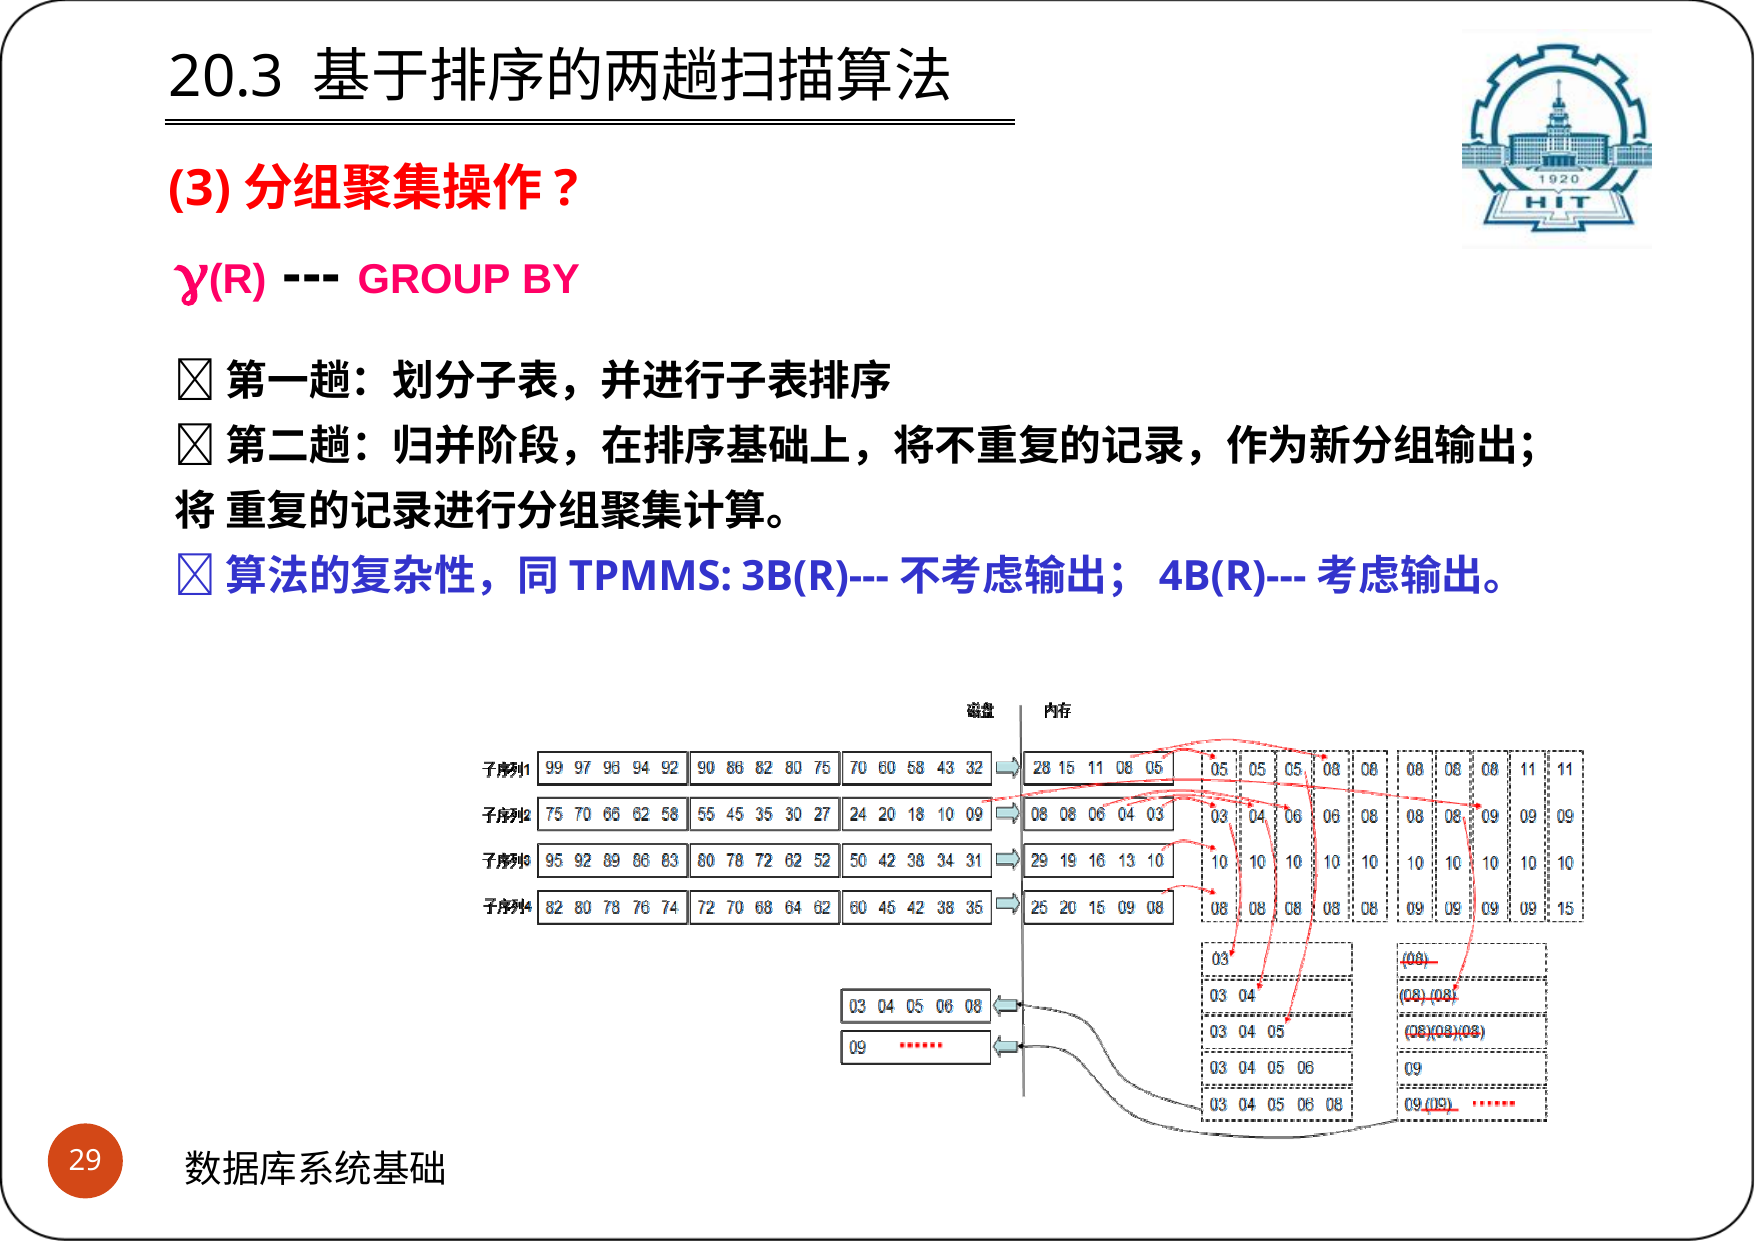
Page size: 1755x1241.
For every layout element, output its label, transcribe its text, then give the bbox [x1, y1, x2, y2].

picture [0, 0, 1755, 1241]
text_box [479, 699, 1586, 1140]
text_box (R) --- GROUP BY 第一趟：划分子表，并进行子表排序 第二趟：归并阶段，在排序基础上，将不重复的记录，作为新分组输出；将 重复的记录进行分组聚集计算。 算法的复杂性，同TPMMS: 3B(R)---不考虑输出；4B(R)---考虑输出。 [172, 234, 1584, 600]
title 20.3 基于排序的两趟扫描算法 (3)分组聚集操作? [168, 37, 1582, 245]
